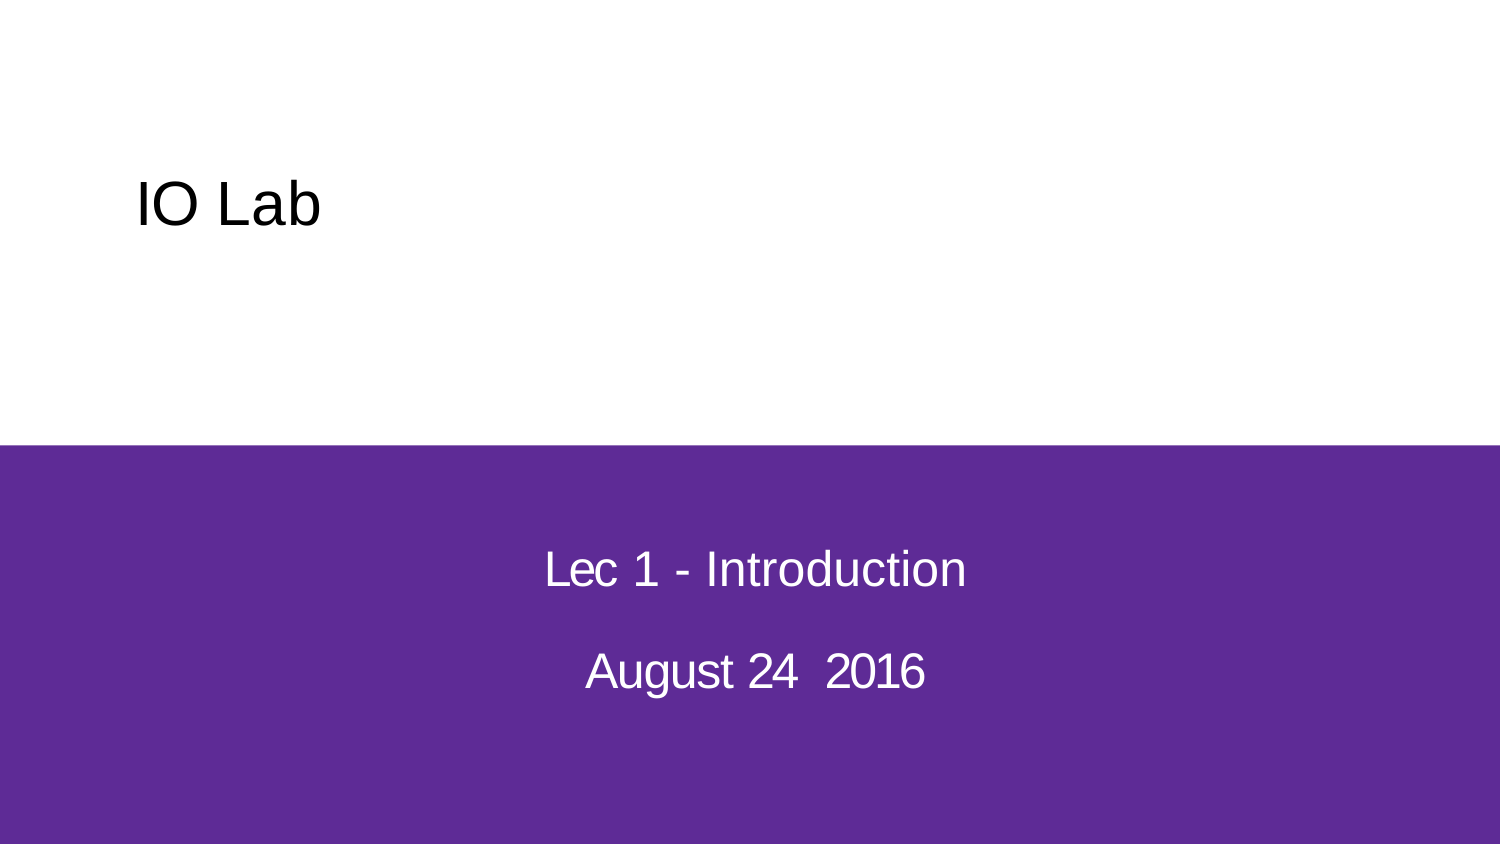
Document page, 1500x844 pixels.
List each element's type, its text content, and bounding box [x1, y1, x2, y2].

text_box [0, 445, 1500, 844]
text_box Lec 1 - Introduction August 24 2016 [442, 536, 1070, 699]
title IO Lab [91, 130, 365, 272]
